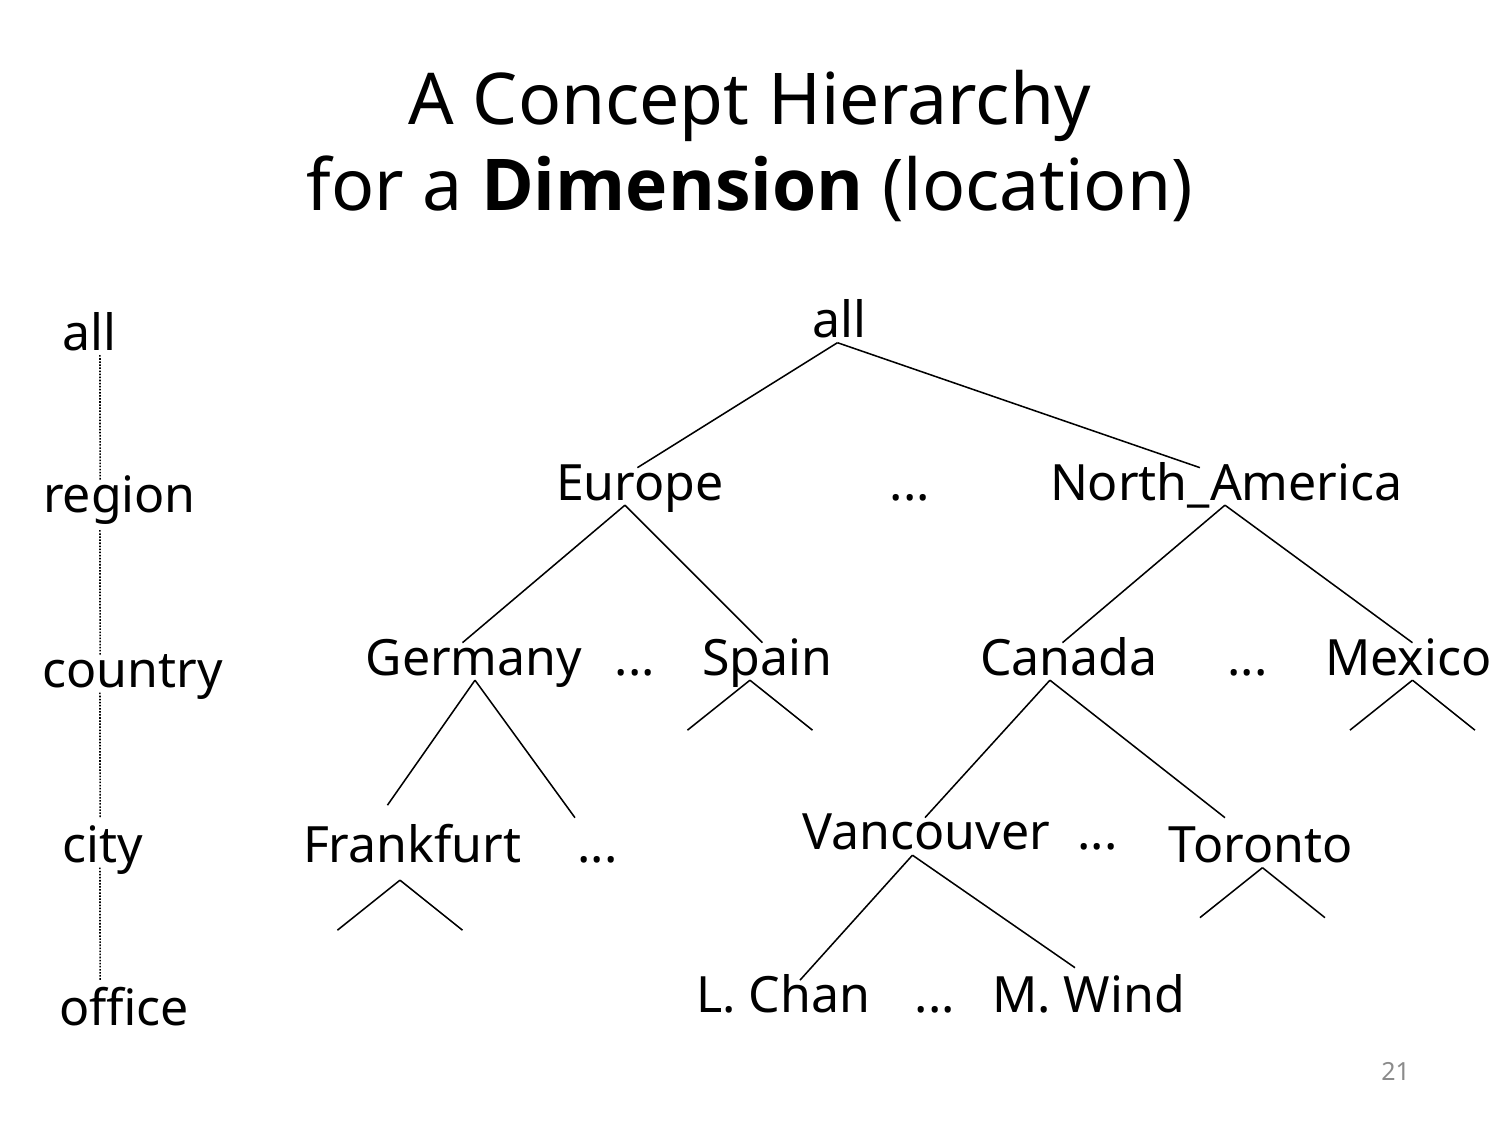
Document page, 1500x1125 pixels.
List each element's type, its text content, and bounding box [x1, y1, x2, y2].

text_box all [798, 280, 882, 355]
text_box region [28, 455, 211, 530]
text_box M. Wind [977, 955, 1200, 1030]
text_box Canada [965, 617, 1173, 693]
text_box ... [900, 955, 971, 1030]
text_box all [48, 292, 132, 368]
text_box city [48, 805, 158, 880]
text_box Vancouver [787, 792, 1062, 868]
text_box ... [1212, 617, 1283, 693]
text_box ... [875, 442, 946, 518]
text_box Germany [350, 617, 598, 693]
text_box office [44, 967, 204, 1043]
text_box L. Chan [681, 955, 885, 1030]
text_box country [27, 630, 238, 705]
text_box Spain [687, 617, 848, 693]
text_box Europe [541, 442, 739, 518]
text_box Frankfurt [288, 805, 537, 880]
text_box Mexico [1310, 617, 1500, 693]
text_box ... [562, 805, 633, 880]
title A Concept Hierarchy for a Dimension (location) [75, 45, 1425, 233]
text_box Toronto [1154, 805, 1368, 880]
text_box ... [1062, 792, 1133, 868]
text_box North_America [1035, 442, 1418, 518]
slide_number 21 [1074, 1042, 1425, 1103]
text_box ... [600, 617, 671, 693]
